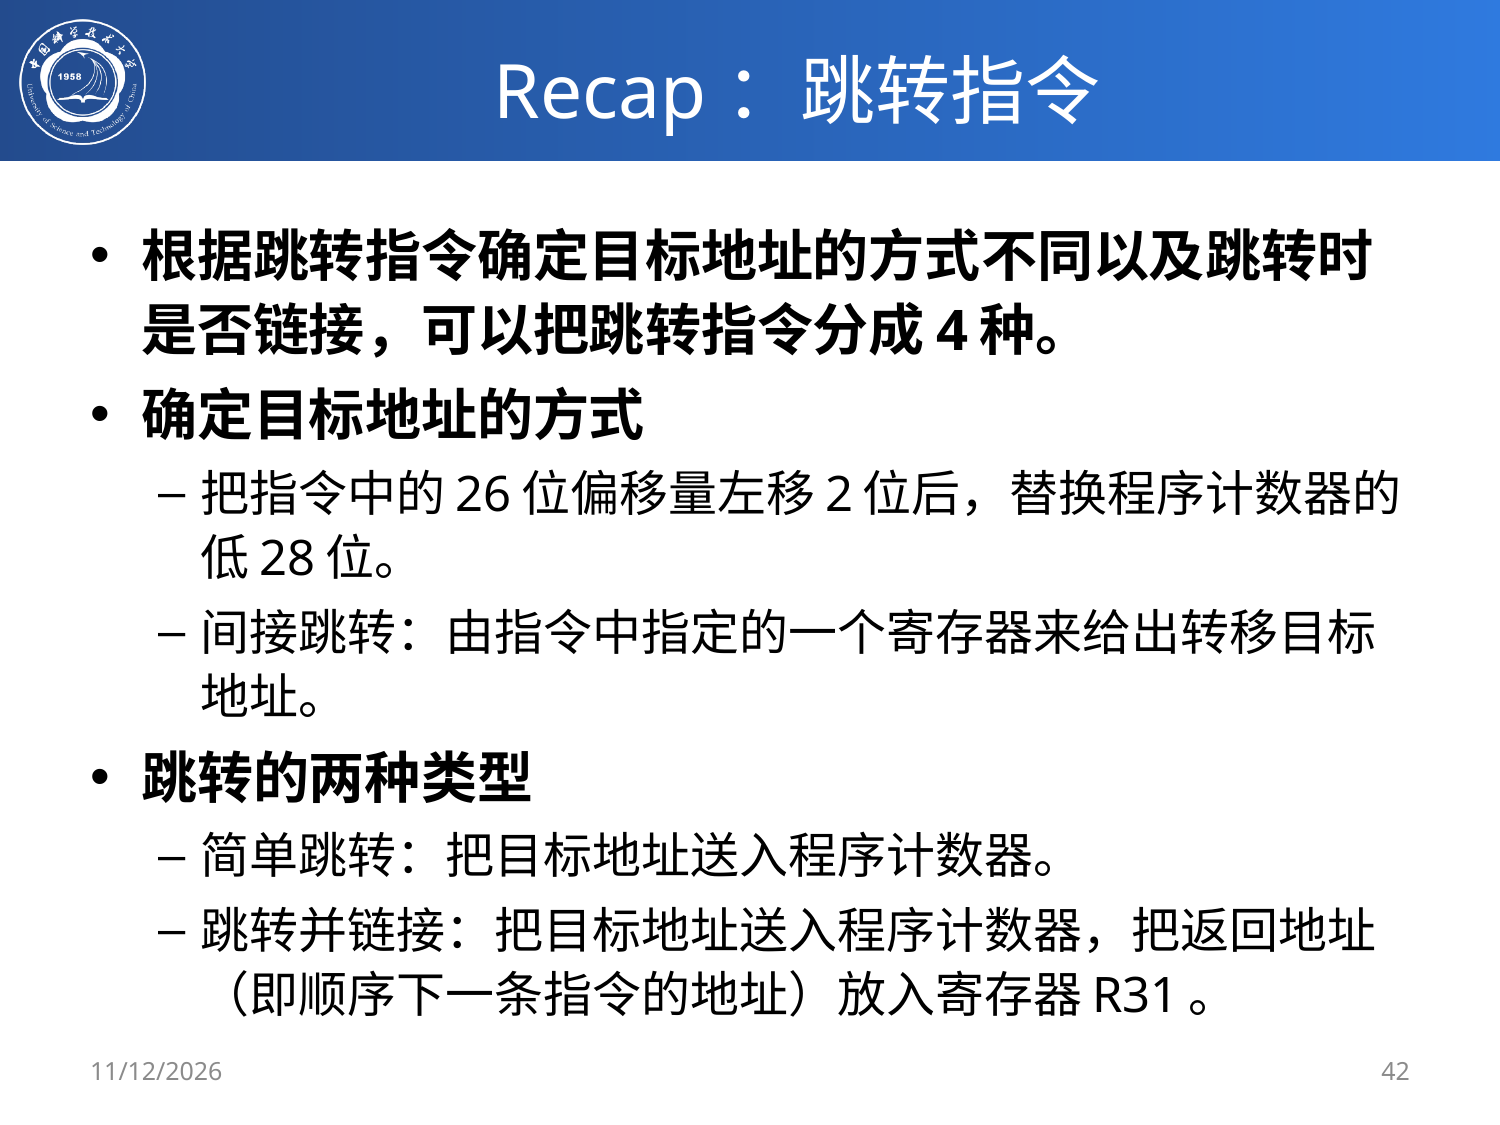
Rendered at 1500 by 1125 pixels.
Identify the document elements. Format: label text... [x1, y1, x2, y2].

title Recap：跳转指令 [169, 24, 1425, 153]
slide_number 42 [1074, 1042, 1425, 1103]
picture [19, 19, 146, 145]
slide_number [75, 1042, 425, 1103]
list 根据跳转指令确定目标地址的方式不同以及跳转时是否链接，可以把跳转指令分成4种。 确定目标地址的方式 把指令中的26位偏移量左移2位后，替换程序计数器的低28位。 间接跳转：由指令中指定的一个寄存器来给出转移目标地址。 跳转的两种类型 简单跳转：把目标地址送入程序计数器。 跳转并链接：把目标地址送入程序计数器，把返回地址（即顺序下一条指令的地址）放入寄存器R31。 [75, 206, 1425, 1036]
